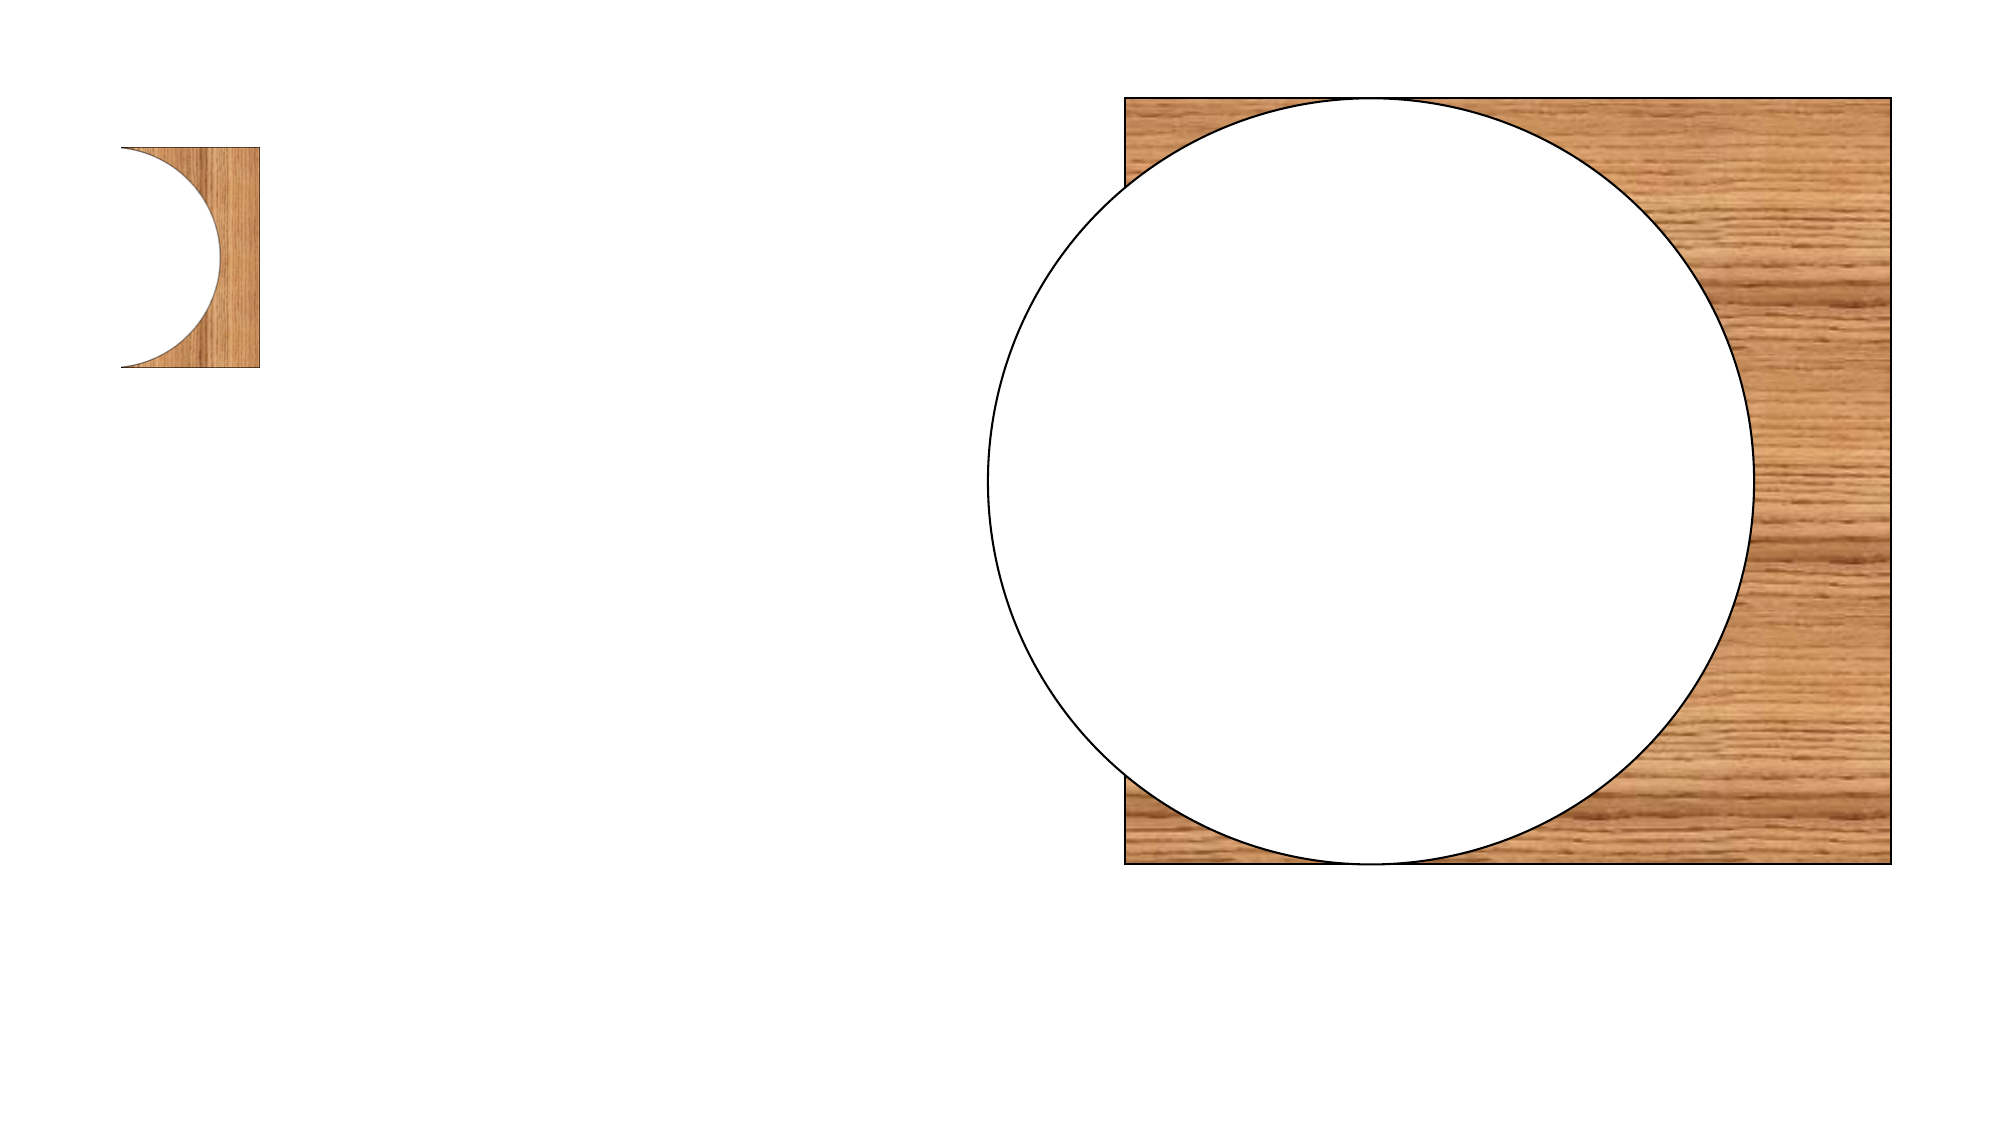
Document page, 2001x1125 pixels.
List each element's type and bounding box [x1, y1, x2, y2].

picture [121, 147, 260, 369]
text_box [1124, 777, 1337, 865]
text_box [1396, 97, 1892, 865]
text_box [986, 97, 1756, 866]
text_box [1124, 97, 1346, 186]
